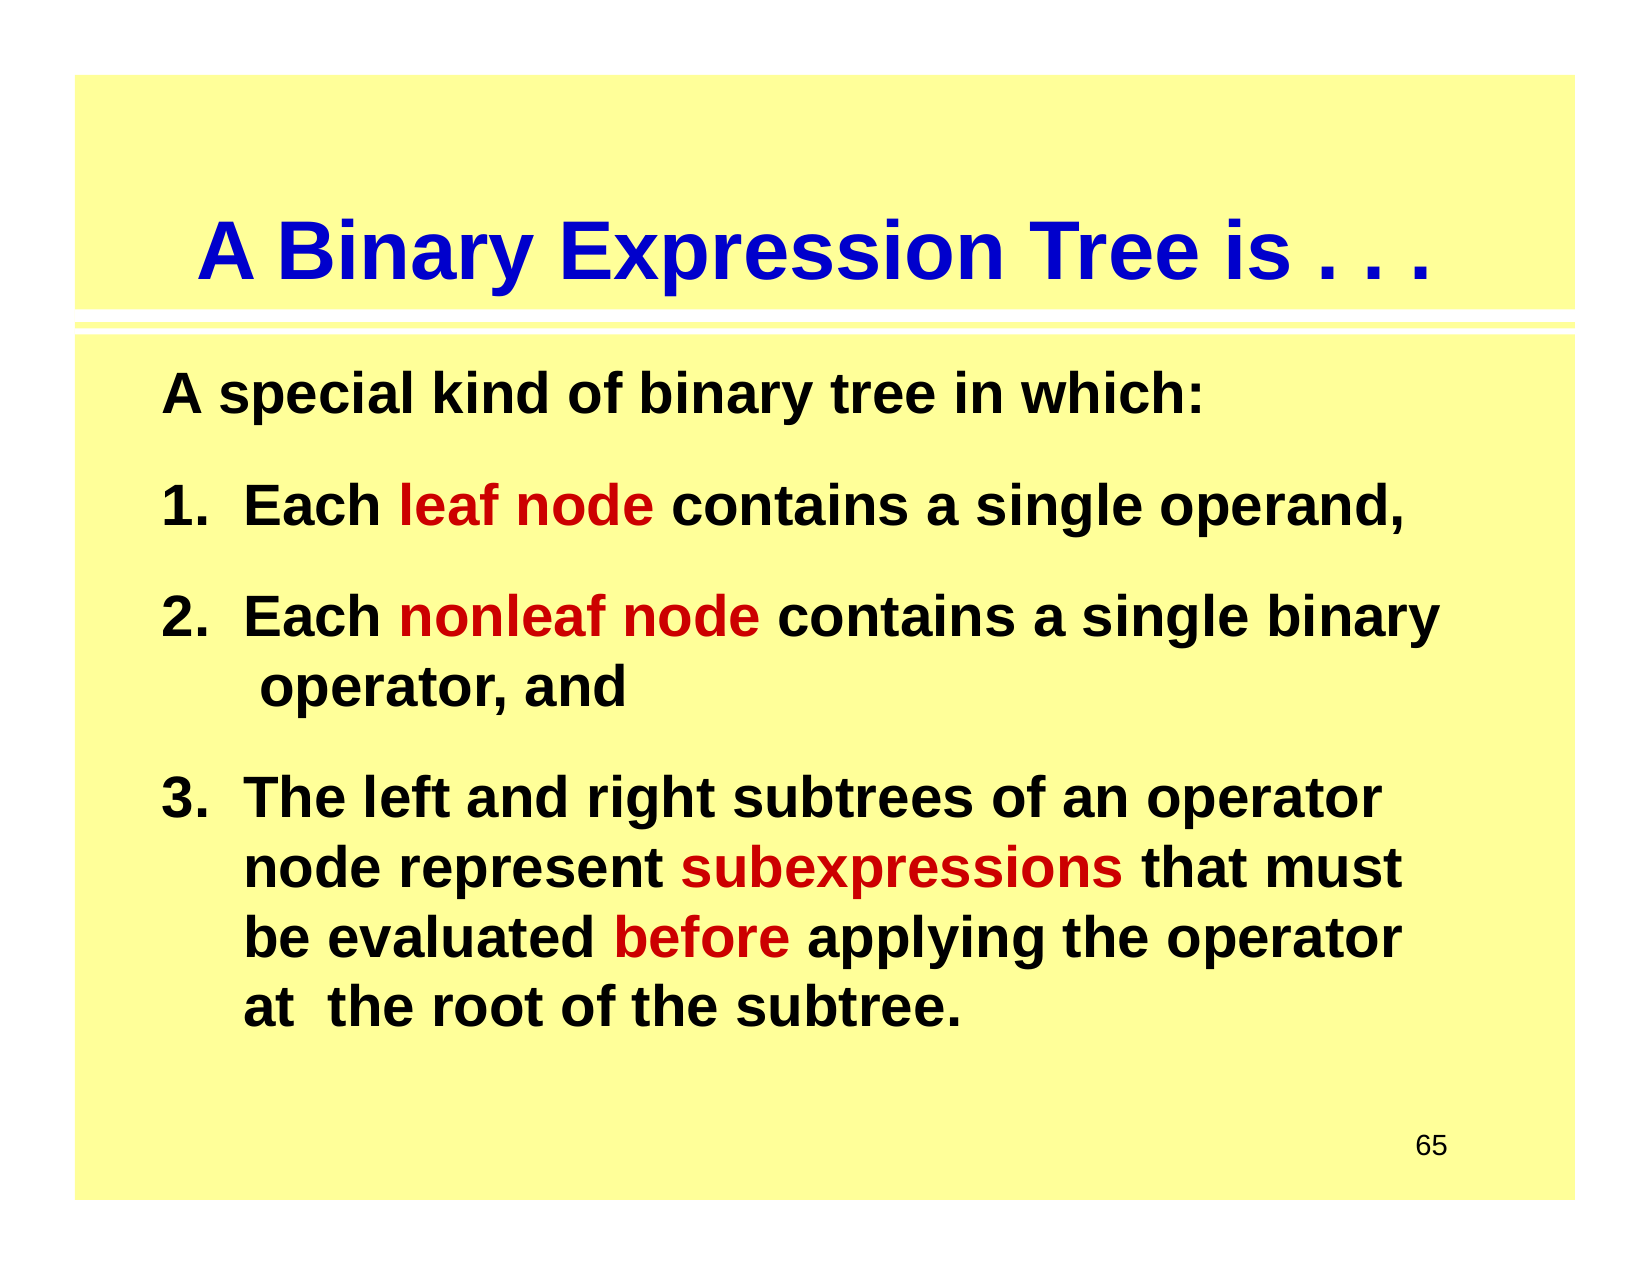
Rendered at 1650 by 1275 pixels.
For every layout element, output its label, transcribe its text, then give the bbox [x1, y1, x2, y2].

slide_number 65 [1409, 1120, 1454, 1275]
title A Binary Expression Tree is . . . [193, 193, 1445, 410]
text_box A special kind of binary tree in which: Each leaf node contains a single operand, Each nonleaf node contains a single binary operator, and The left and right subtrees of an operator node represent subexpressions that must be evaluated before applying the operator at the root of the subtree. [159, 312, 1451, 1039]
